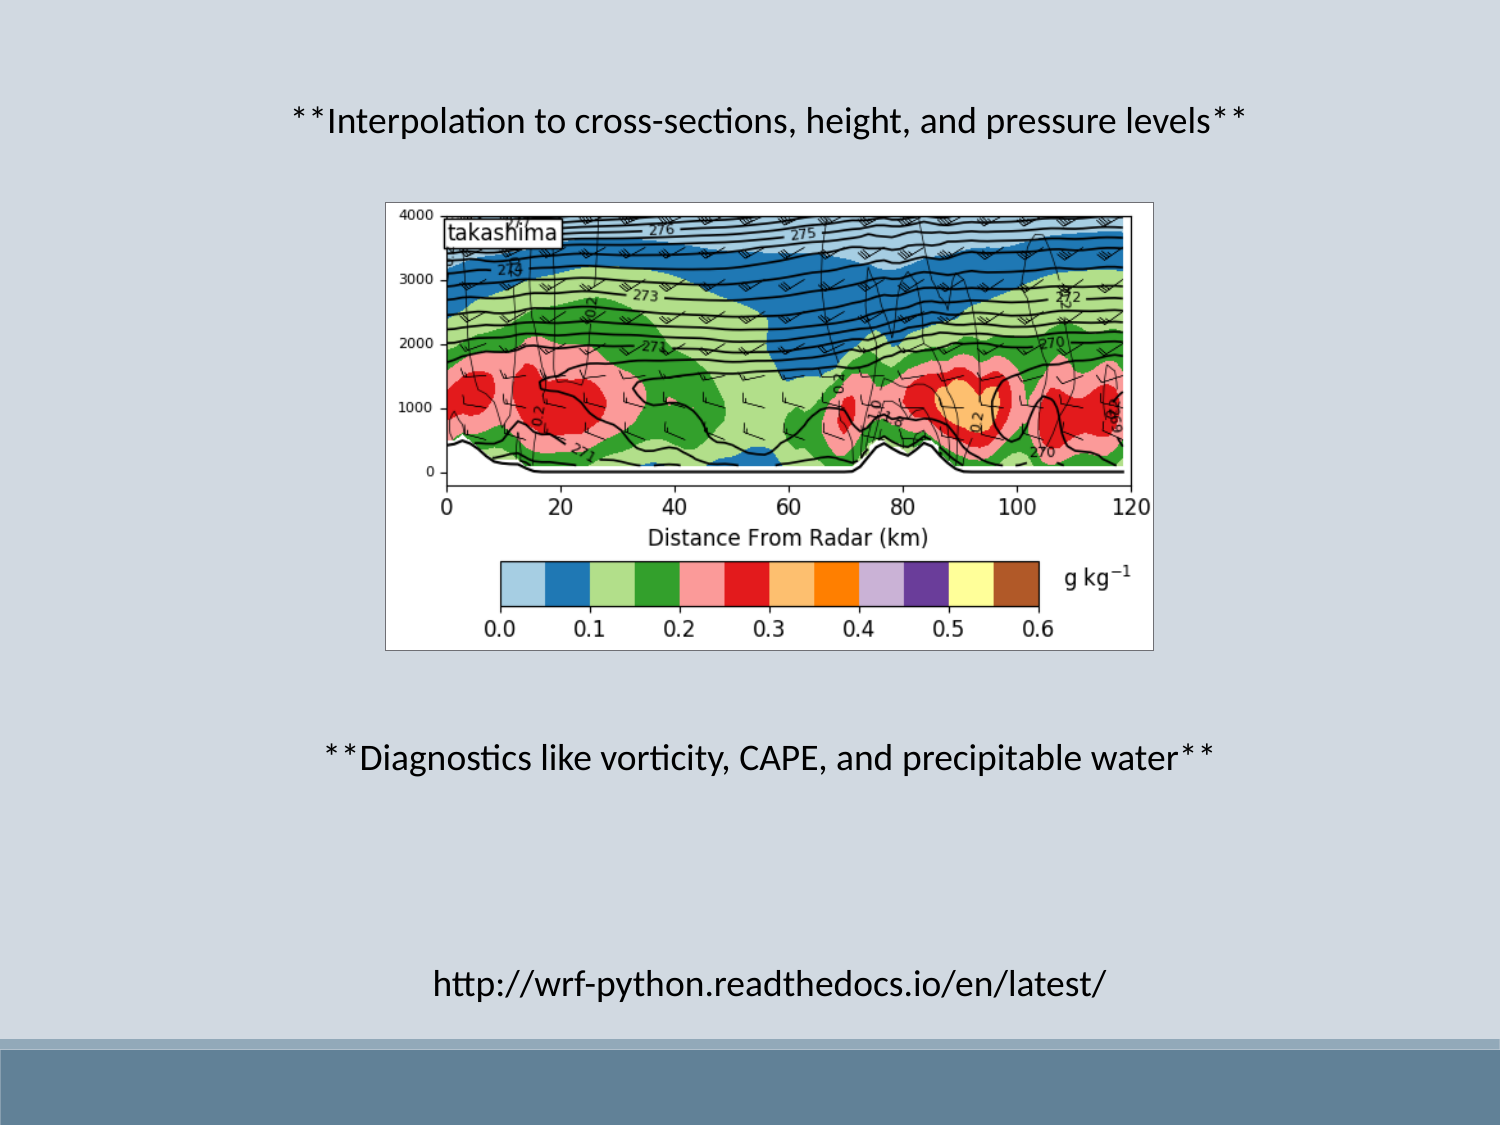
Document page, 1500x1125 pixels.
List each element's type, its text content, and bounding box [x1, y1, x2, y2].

text_box **Interpolation to cross-sections, height, and pressure levels** [274, 89, 1265, 149]
picture [385, 201, 1155, 652]
text_box **Diagnostics like vorticity, CAPE, and precipitable water** [307, 725, 1233, 786]
text_box http://wrf-python.readthedocs.io/en/latest/ [417, 951, 1122, 1012]
